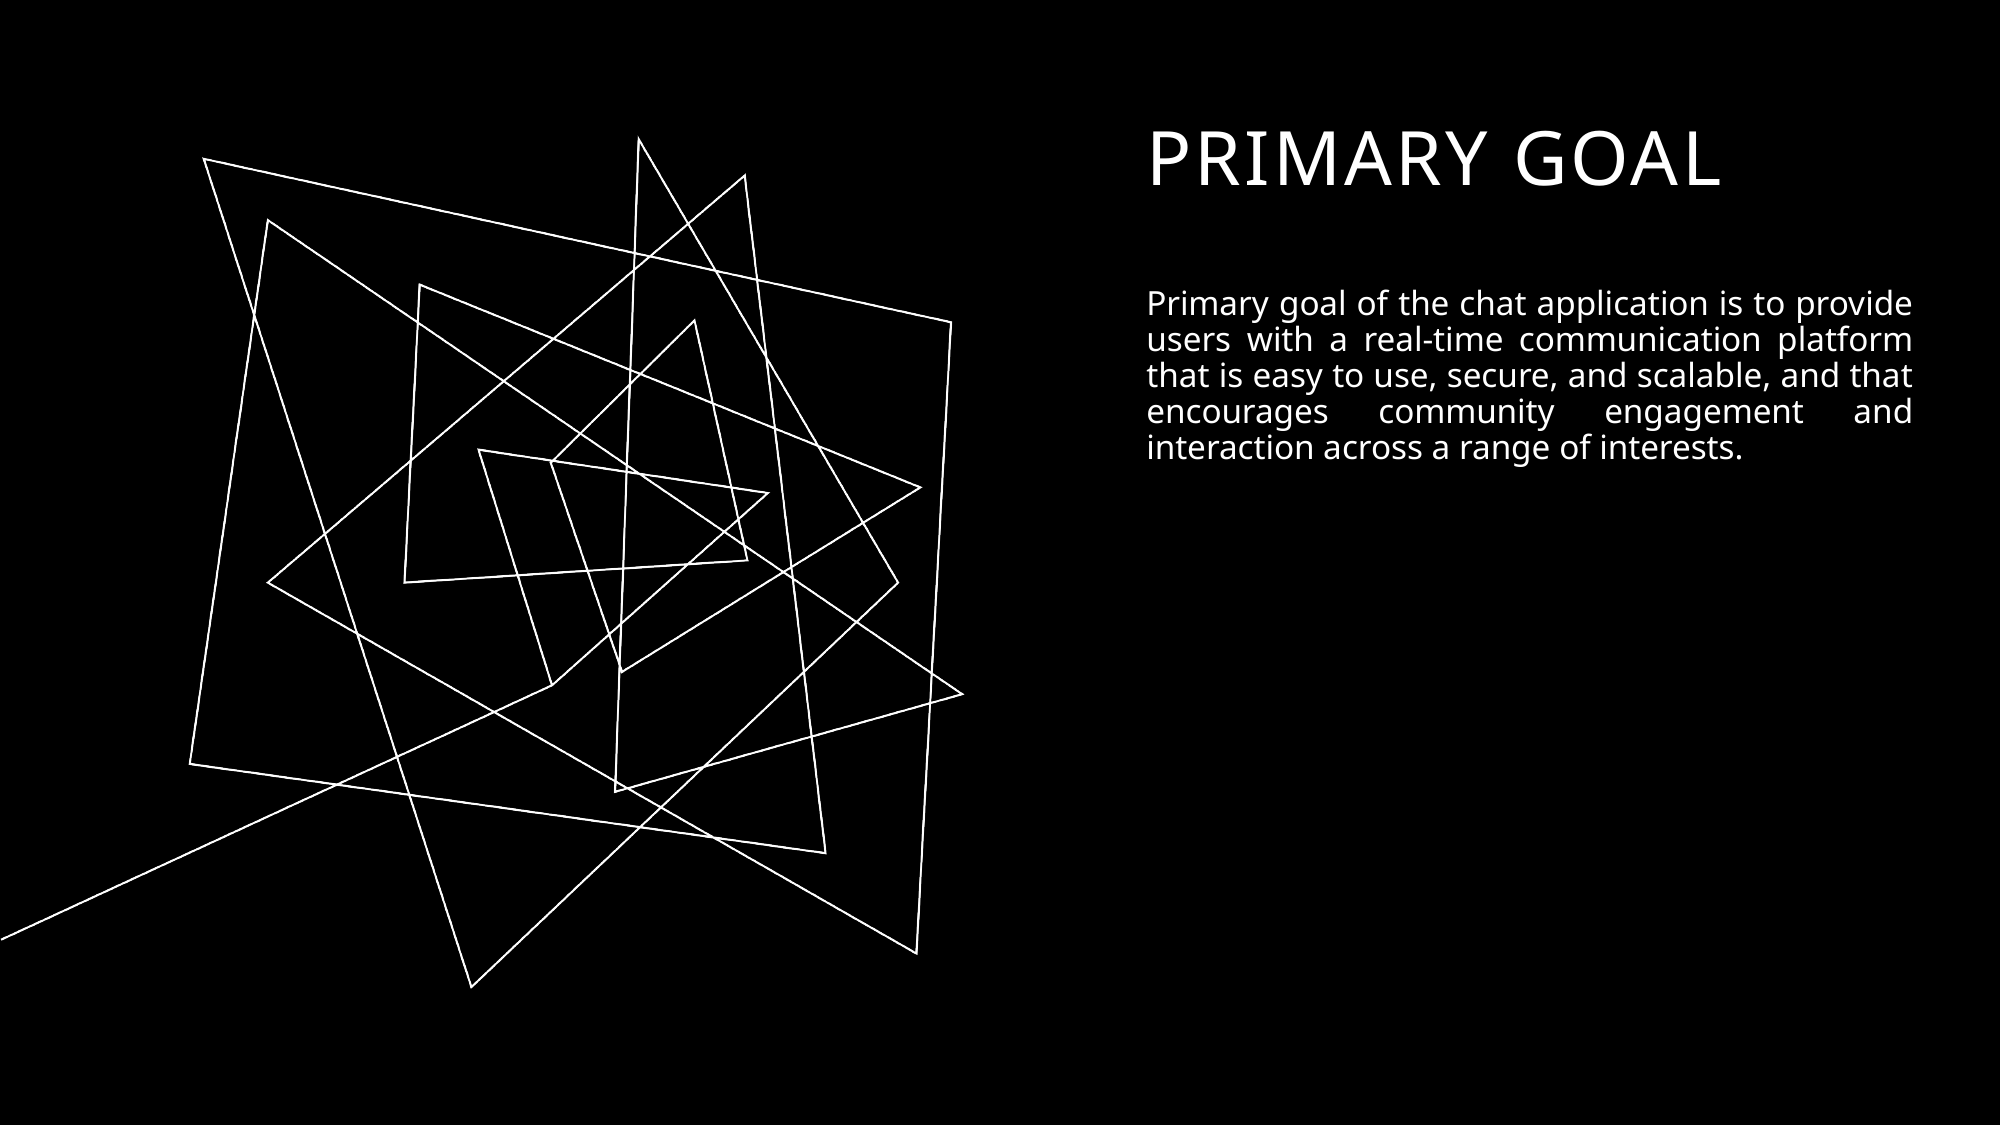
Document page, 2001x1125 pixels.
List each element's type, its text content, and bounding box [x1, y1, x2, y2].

subtitle Primary goal of the chat application is to provide users with a real-time communication platform that is easy to use, secure, and scalable, and that encourages community engagement and interaction across a range of interests. [1131, 279, 1930, 941]
title PRIMARY GOAL [1131, 132, 1818, 210]
picture [0, 135, 965, 989]
